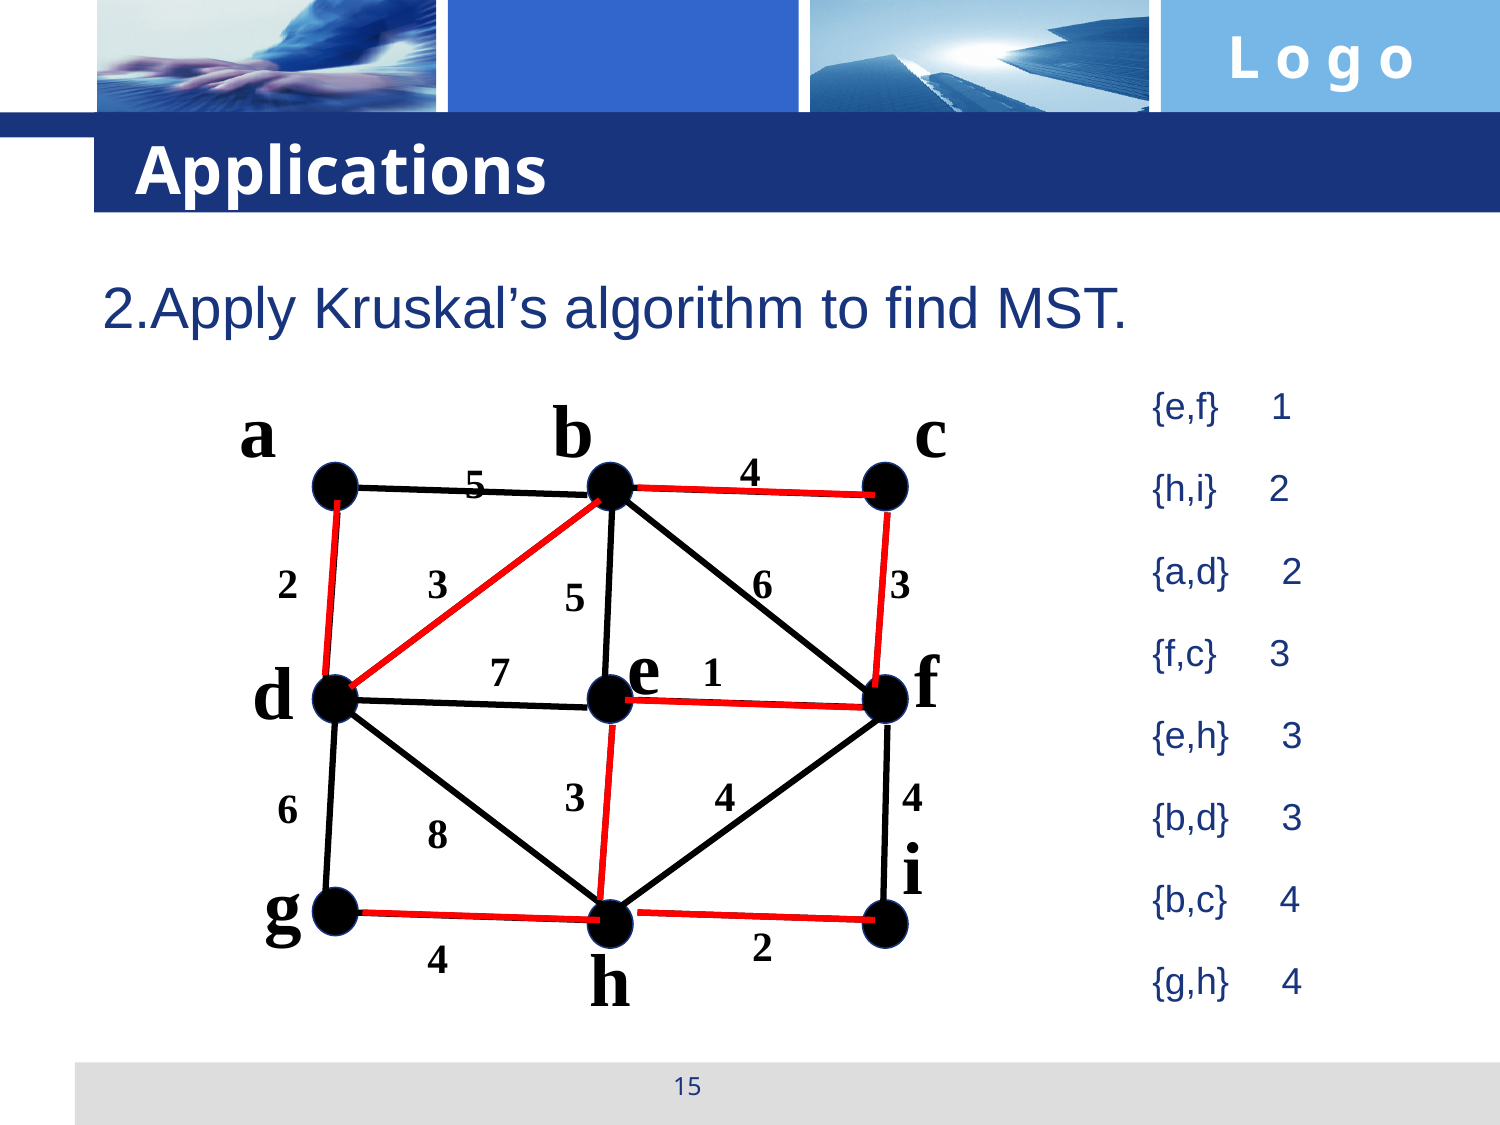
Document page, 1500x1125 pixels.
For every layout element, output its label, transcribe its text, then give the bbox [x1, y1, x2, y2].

text_box f [899, 624, 982, 732]
text_box {g,h} 4 [1137, 949, 1338, 1010]
picture [810, 0, 1150, 112]
text_box [587, 674, 622, 724]
text_box 2.Apply Kruskal’s algorithm to find MST. [87, 262, 1163, 348]
text_box {e,f} 1 [1137, 374, 1338, 435]
text_box 2 [737, 912, 800, 975]
slide_number 15 [512, 1062, 863, 1116]
text_box 4 [412, 924, 475, 988]
text_box 5 [549, 562, 613, 625]
text_box 8 [412, 799, 475, 863]
text_box 3 [549, 762, 613, 825]
text_box [332, 887, 359, 936]
text_box 4 [887, 762, 950, 825]
text_box {b,c} 4 [1137, 867, 1338, 928]
text_box 6 [737, 549, 800, 613]
text_box b [537, 374, 619, 482]
text_box [319, 674, 359, 724]
text_box 7 [474, 637, 538, 700]
text_box a [224, 374, 307, 482]
text_box {h,i} 2 [1137, 457, 1338, 517]
text_box {f,c} 3 [1137, 621, 1338, 682]
text_box {a,d} 2 [1137, 539, 1338, 599]
text_box [862, 462, 909, 511]
text_box [587, 464, 634, 511]
text_box g [249, 849, 332, 957]
text_box 4 [699, 762, 763, 825]
text_box 5 [449, 449, 513, 513]
text_box 4 [724, 437, 788, 500]
text_box Applications [120, 120, 1400, 213]
text_box {b,d} 3 [1137, 785, 1338, 846]
text_box h [574, 924, 657, 1031]
text_box {e,h} 3 [1137, 703, 1338, 764]
text_box e [612, 612, 694, 720]
text_box [312, 462, 359, 511]
text_box i [887, 812, 969, 920]
picture [97, 0, 437, 112]
text_box 3 [874, 549, 938, 613]
text_box [587, 899, 634, 924]
text_box d [237, 637, 319, 745]
text_box 2 [262, 549, 325, 613]
text_box [862, 899, 909, 949]
text_box 1 [687, 637, 750, 700]
text_box 6 [262, 774, 325, 838]
text_box c [899, 374, 982, 482]
text_box 3 [412, 549, 475, 613]
text_box [862, 674, 899, 724]
